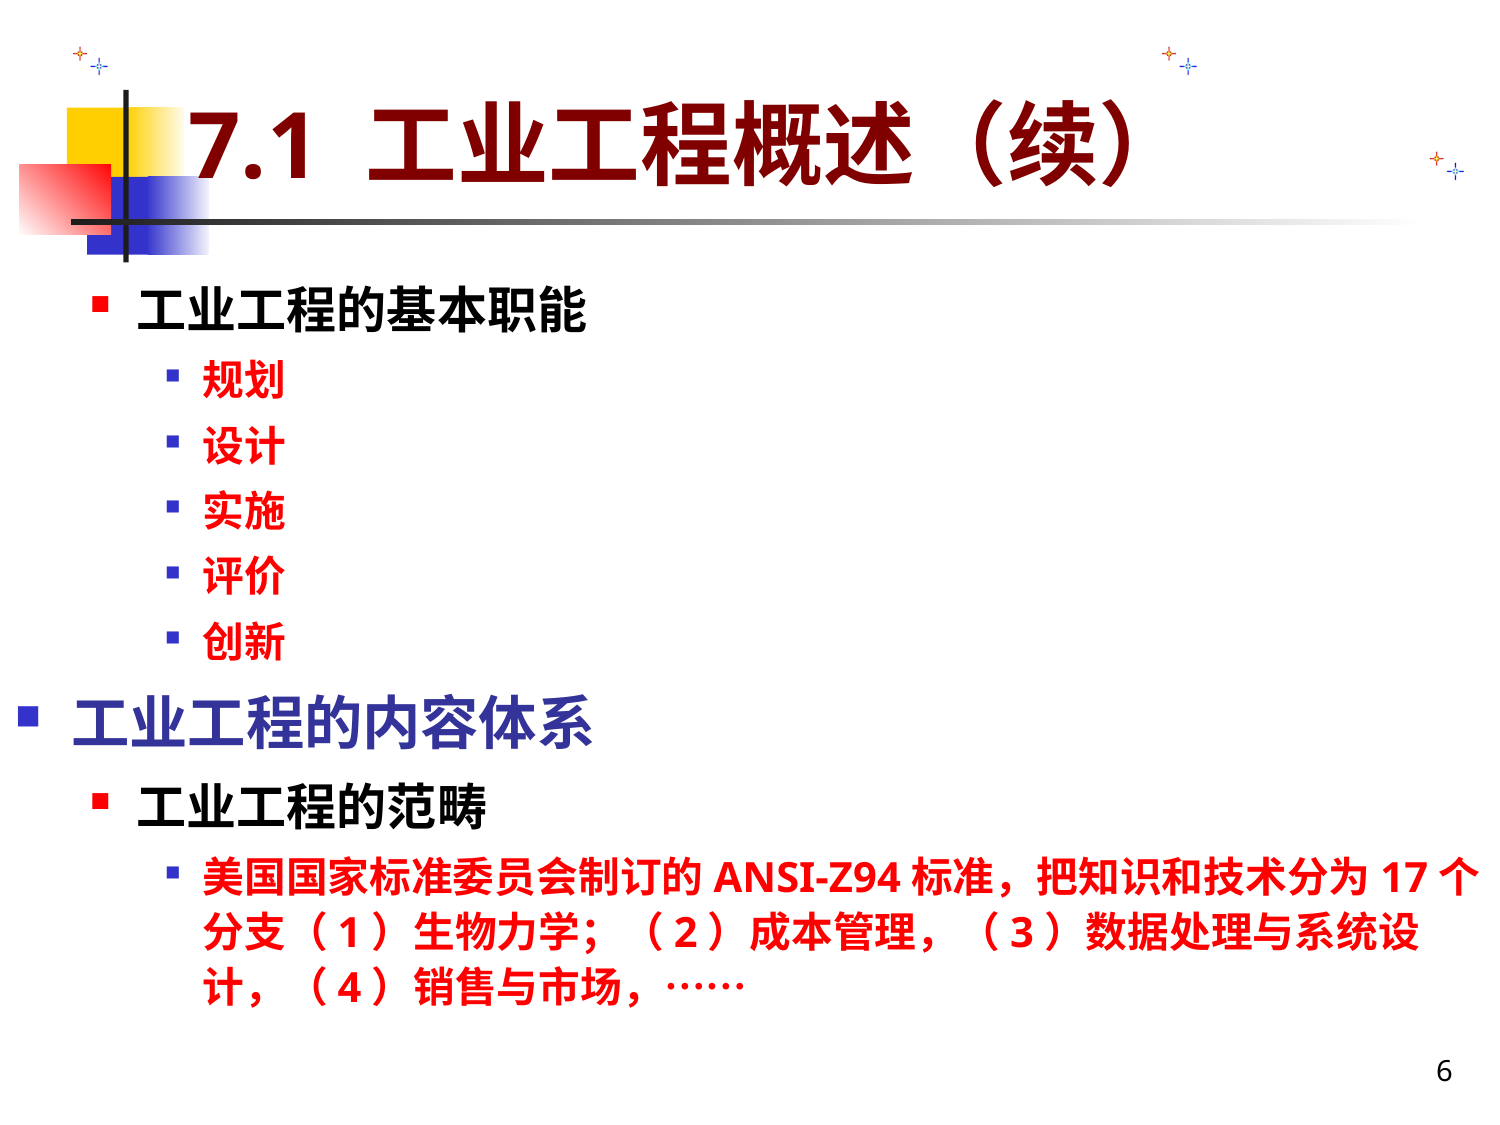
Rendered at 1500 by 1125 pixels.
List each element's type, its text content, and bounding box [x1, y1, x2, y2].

picture [1452, 147, 1469, 198]
slide_number 6 [1154, 1023, 1468, 1100]
title 7.1 工业工程概述（续） [173, 66, 1452, 204]
picture [62, 42, 113, 93]
picture [1151, 42, 1202, 66]
list 工业工程的基本职能 规划 设计 实施 评价 创新 工业工程的内容体系 工业工程的范畴 美国国家标准委员会制订的ANSI-Z94标准，把知识和技术分为17个分支（1）生物力学；（2）成本管理，（3）数据处理与系统设计，（4）销售与市场，…… [0, 264, 1500, 1125]
